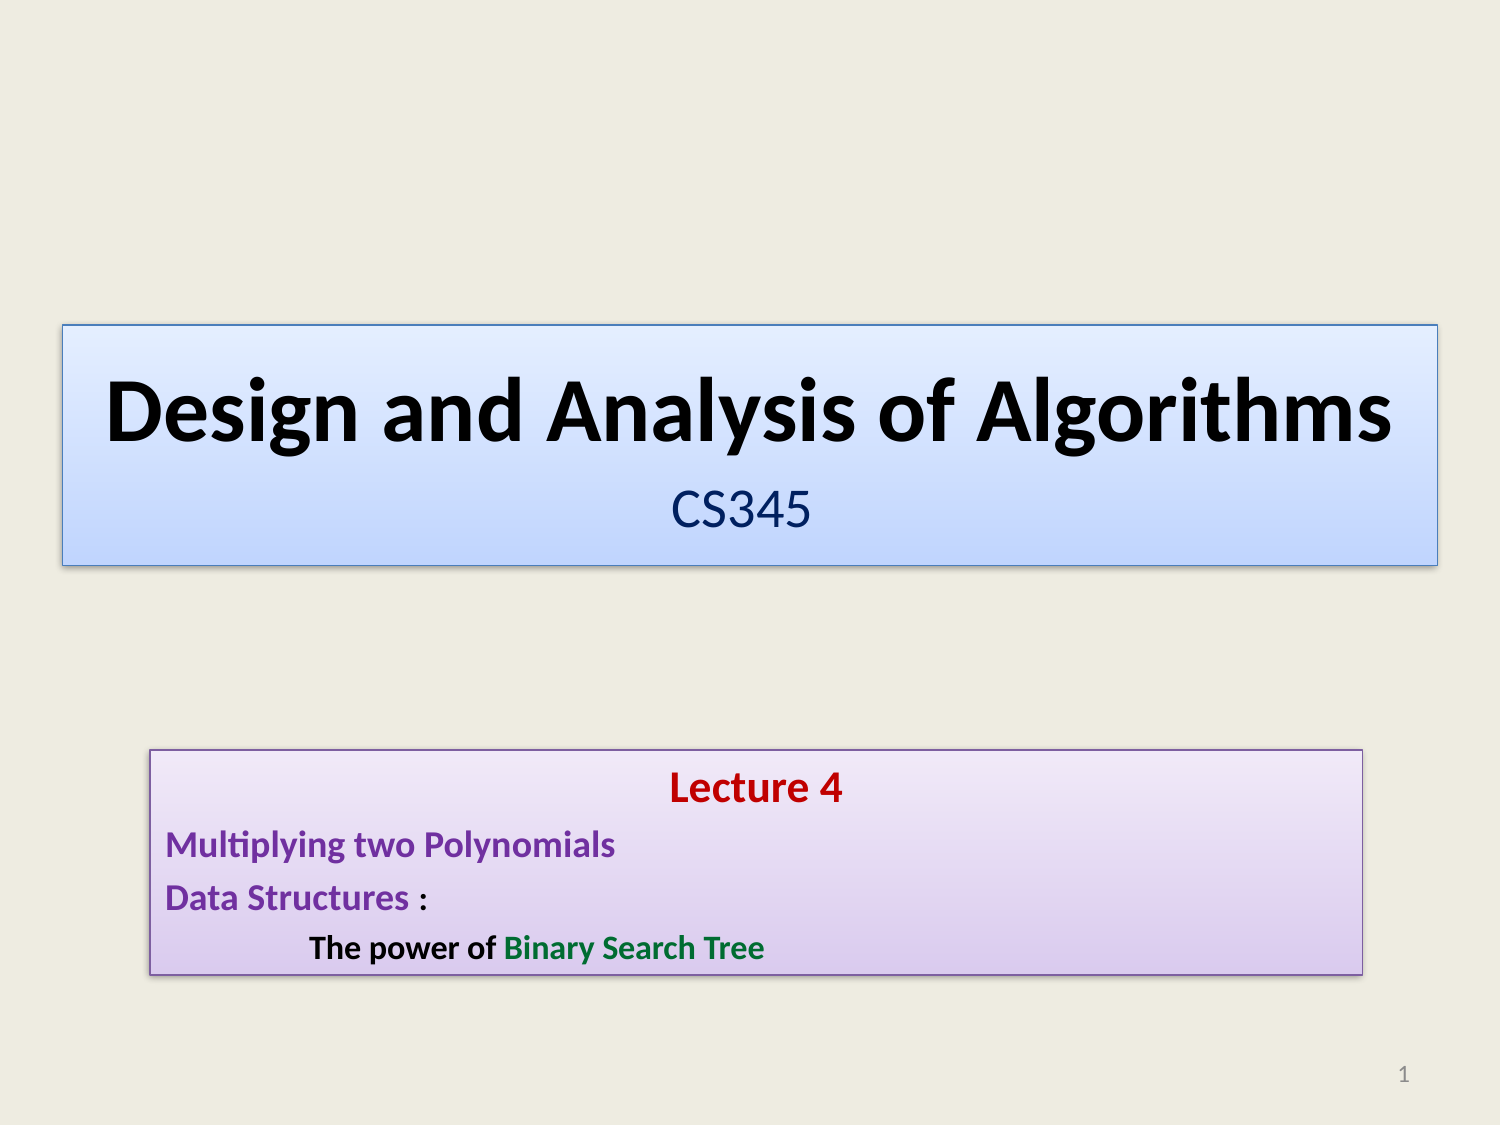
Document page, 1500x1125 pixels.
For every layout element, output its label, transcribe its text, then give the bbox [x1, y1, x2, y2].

title Design and Analysis of Algorithms CS345 [62, 324, 1438, 566]
slide_number 1 [1074, 1042, 1425, 1103]
subtitle Lecture 4 Multiplying two Polynomials Data Structures : The power of Binary Search Tree [149, 749, 1363, 976]
